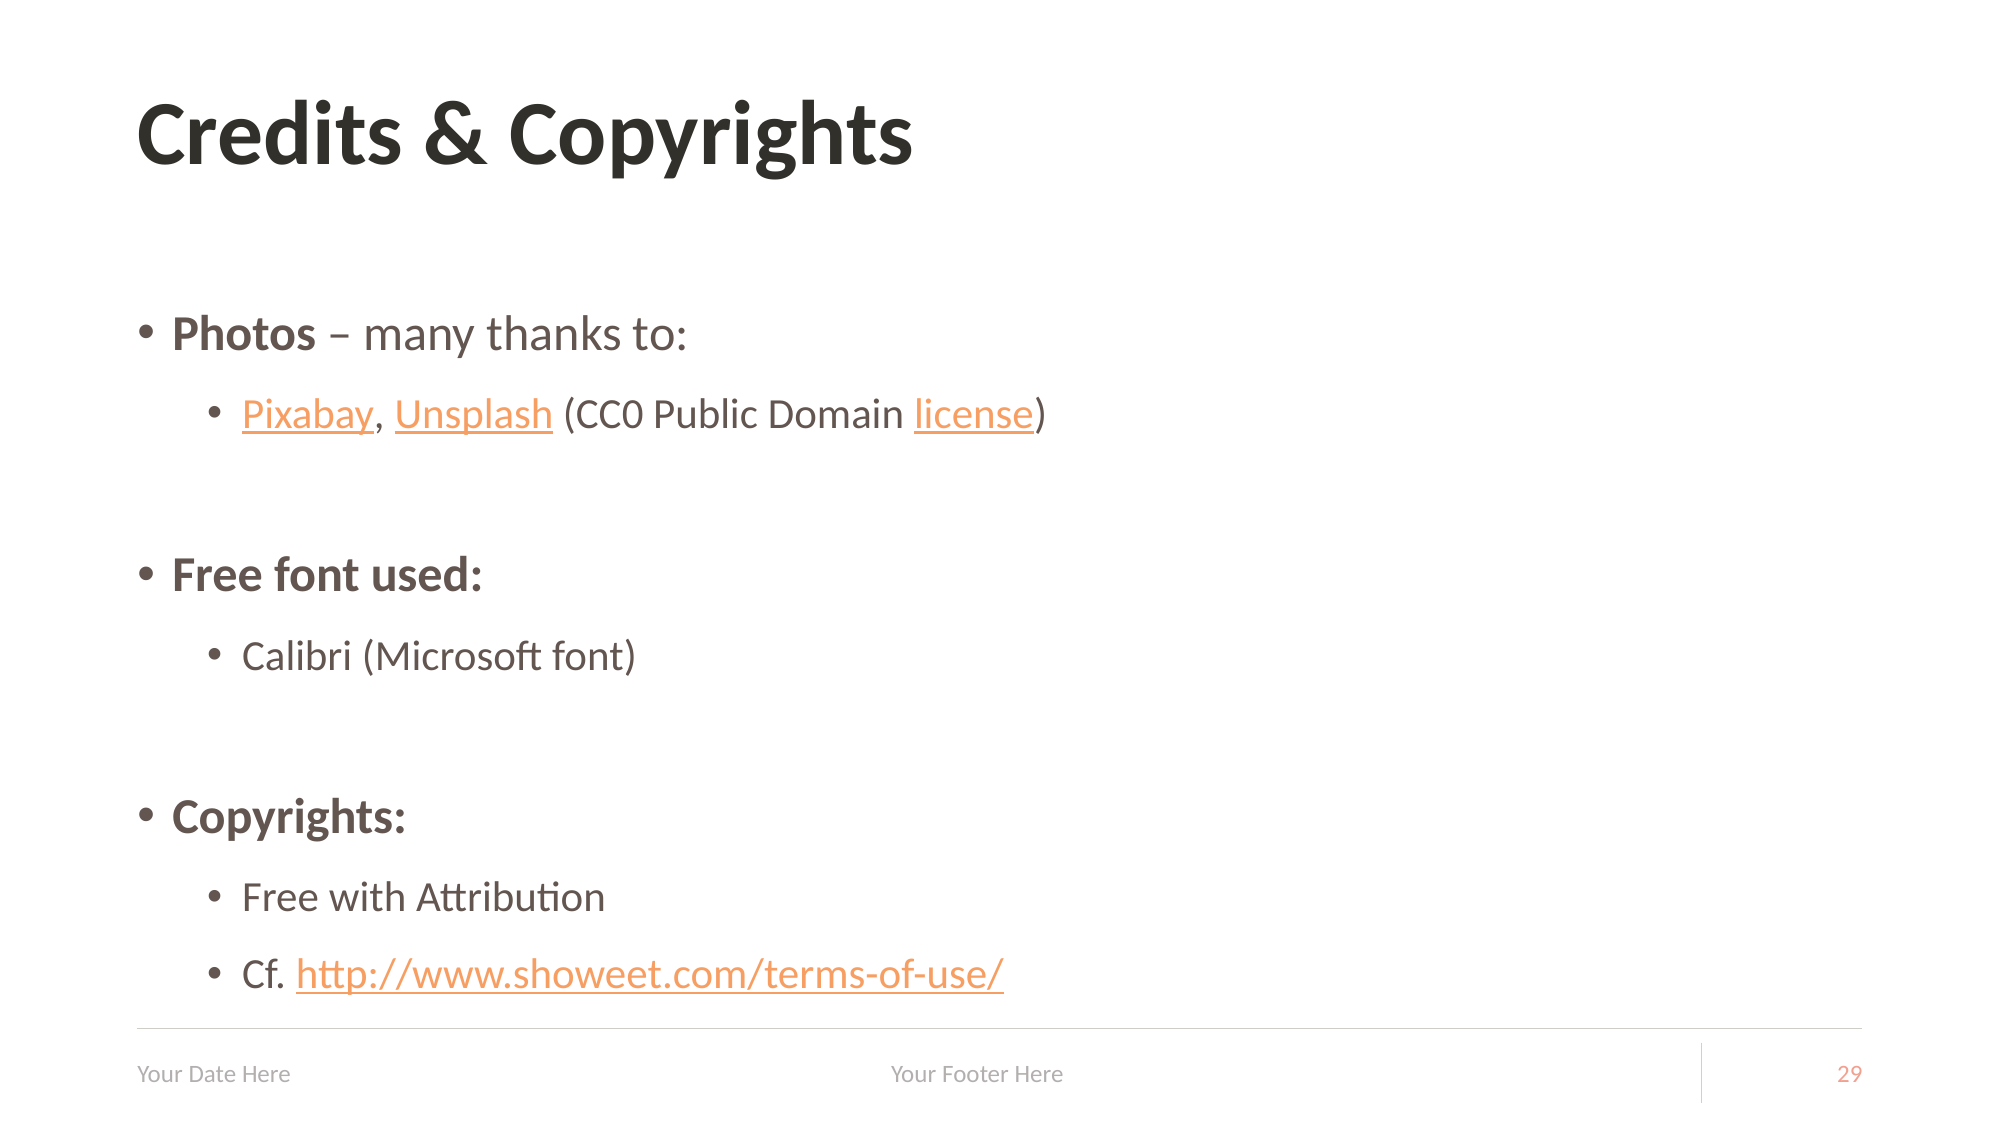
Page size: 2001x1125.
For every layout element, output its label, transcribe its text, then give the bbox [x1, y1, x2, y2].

slide_number Your Date Here [137, 1042, 351, 1103]
footer Your Footer Here [432, 1042, 1568, 1103]
list Photos – many thanks to: Pixabay, Unsplash (CC0 Public Domain license) Free font used: Calibri (Microsoft font) Copyrights: Free with Attribution Cf. http://www.showeet.com/terms-of-use/ [137, 299, 1863, 1014]
title Credits & Copyrights [137, 26, 1709, 244]
slide_number 29 [1720, 1042, 1863, 1103]
